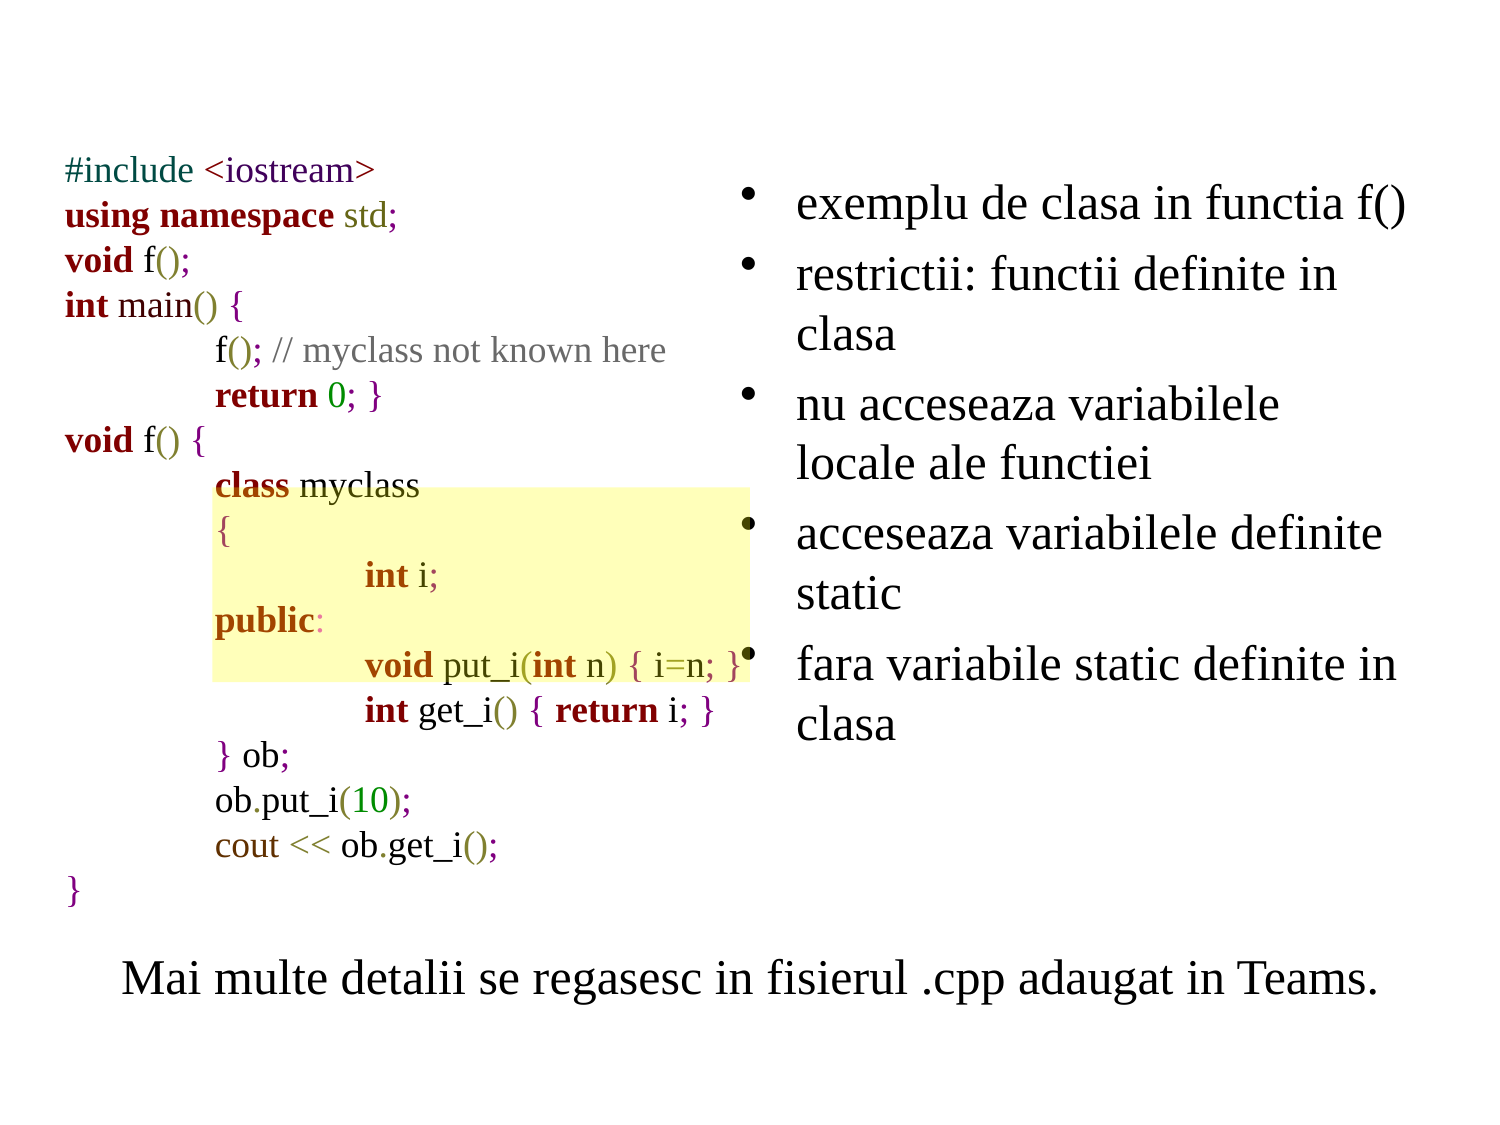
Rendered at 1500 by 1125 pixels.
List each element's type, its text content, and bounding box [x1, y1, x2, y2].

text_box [49, 137, 801, 971]
text_box Mai multe detalii se regasesc in fisierul .cpp adaugat in Teams. [106, 937, 1425, 1013]
list exemplu de clasa in functia f() restrictii: functii definite in clasa nu acceseaza variabilele locale ale functiei acceseaza variabilele definite static fara variabile static definite in clasa [804, 162, 1426, 838]
